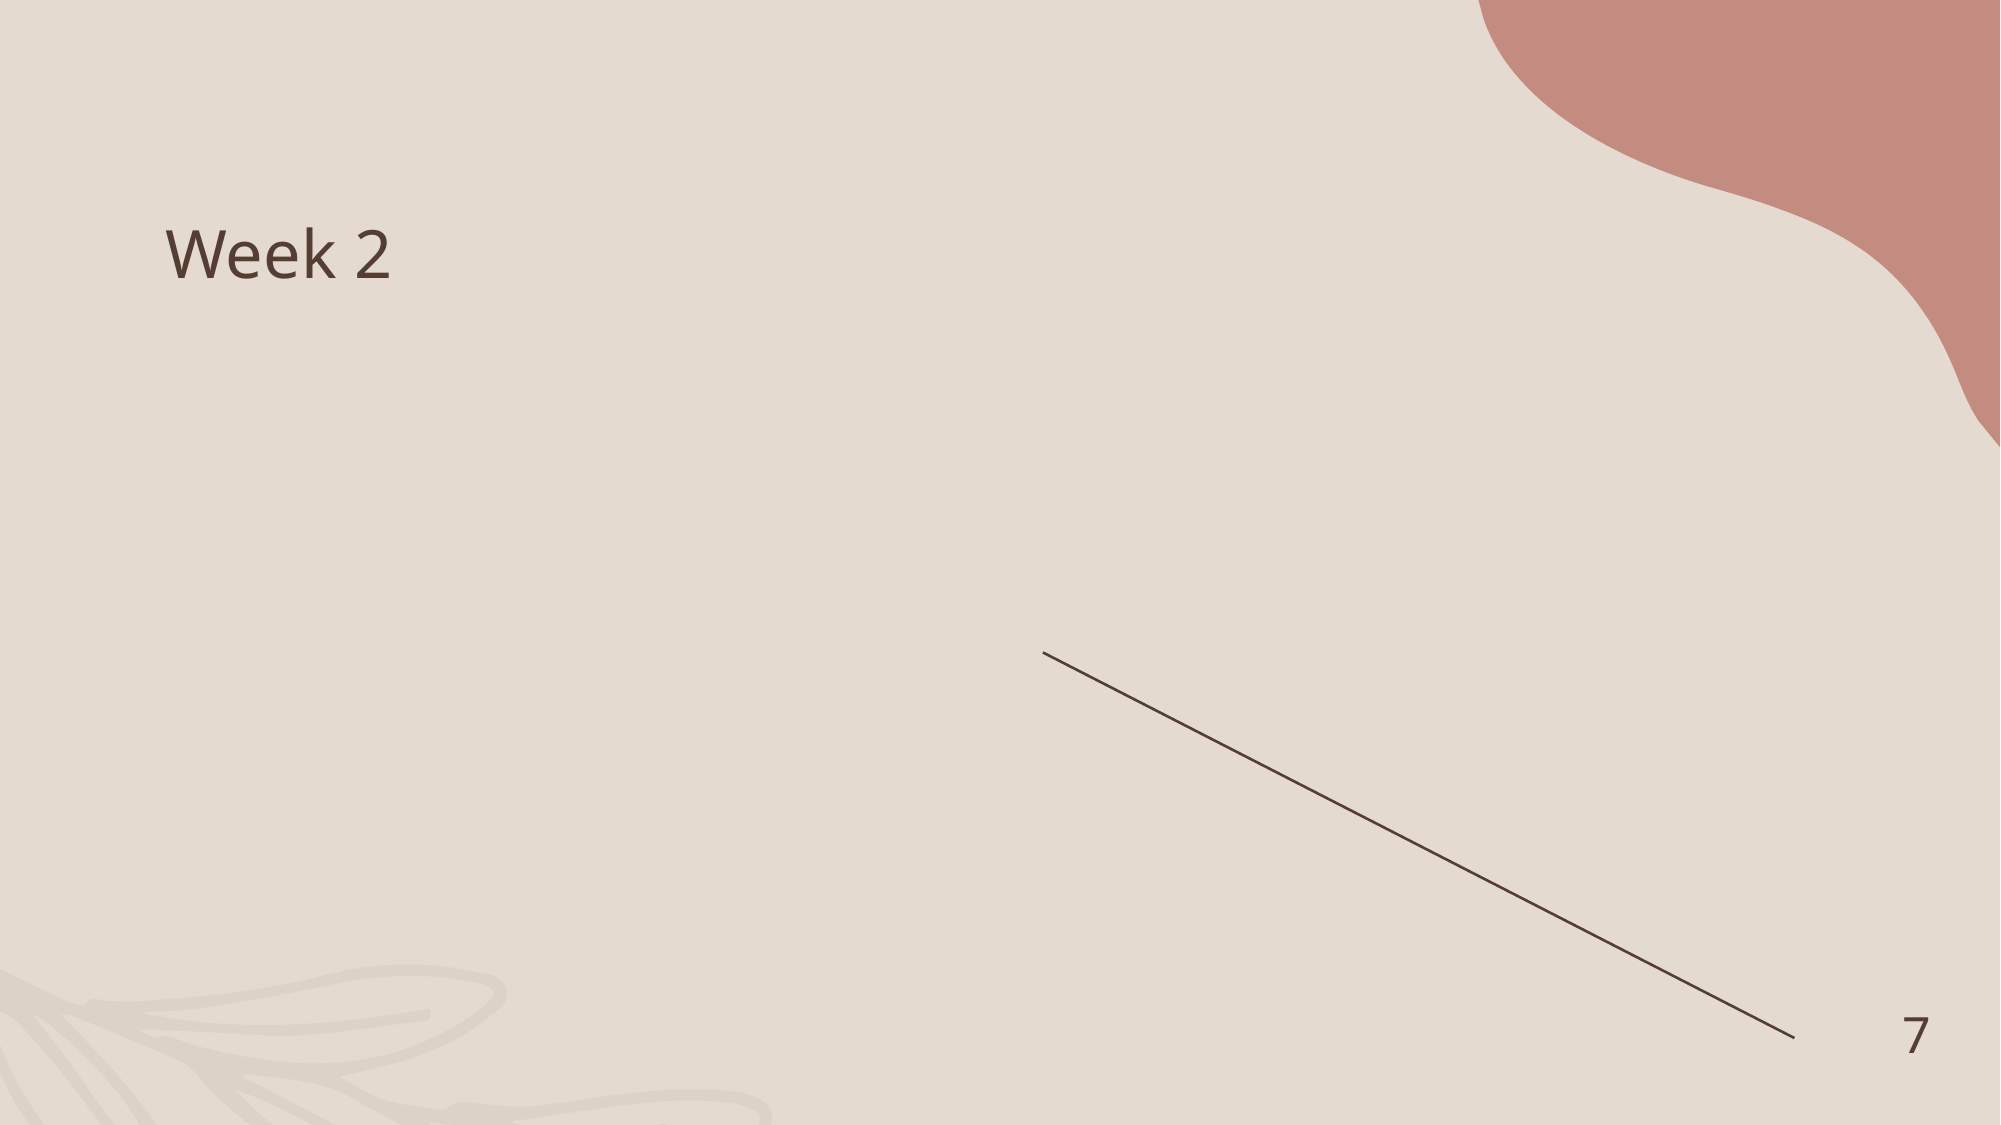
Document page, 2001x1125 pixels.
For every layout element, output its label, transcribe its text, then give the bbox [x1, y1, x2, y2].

title Week 2 [150, 149, 1850, 300]
slide_number 7 [1862, 964, 1971, 1112]
